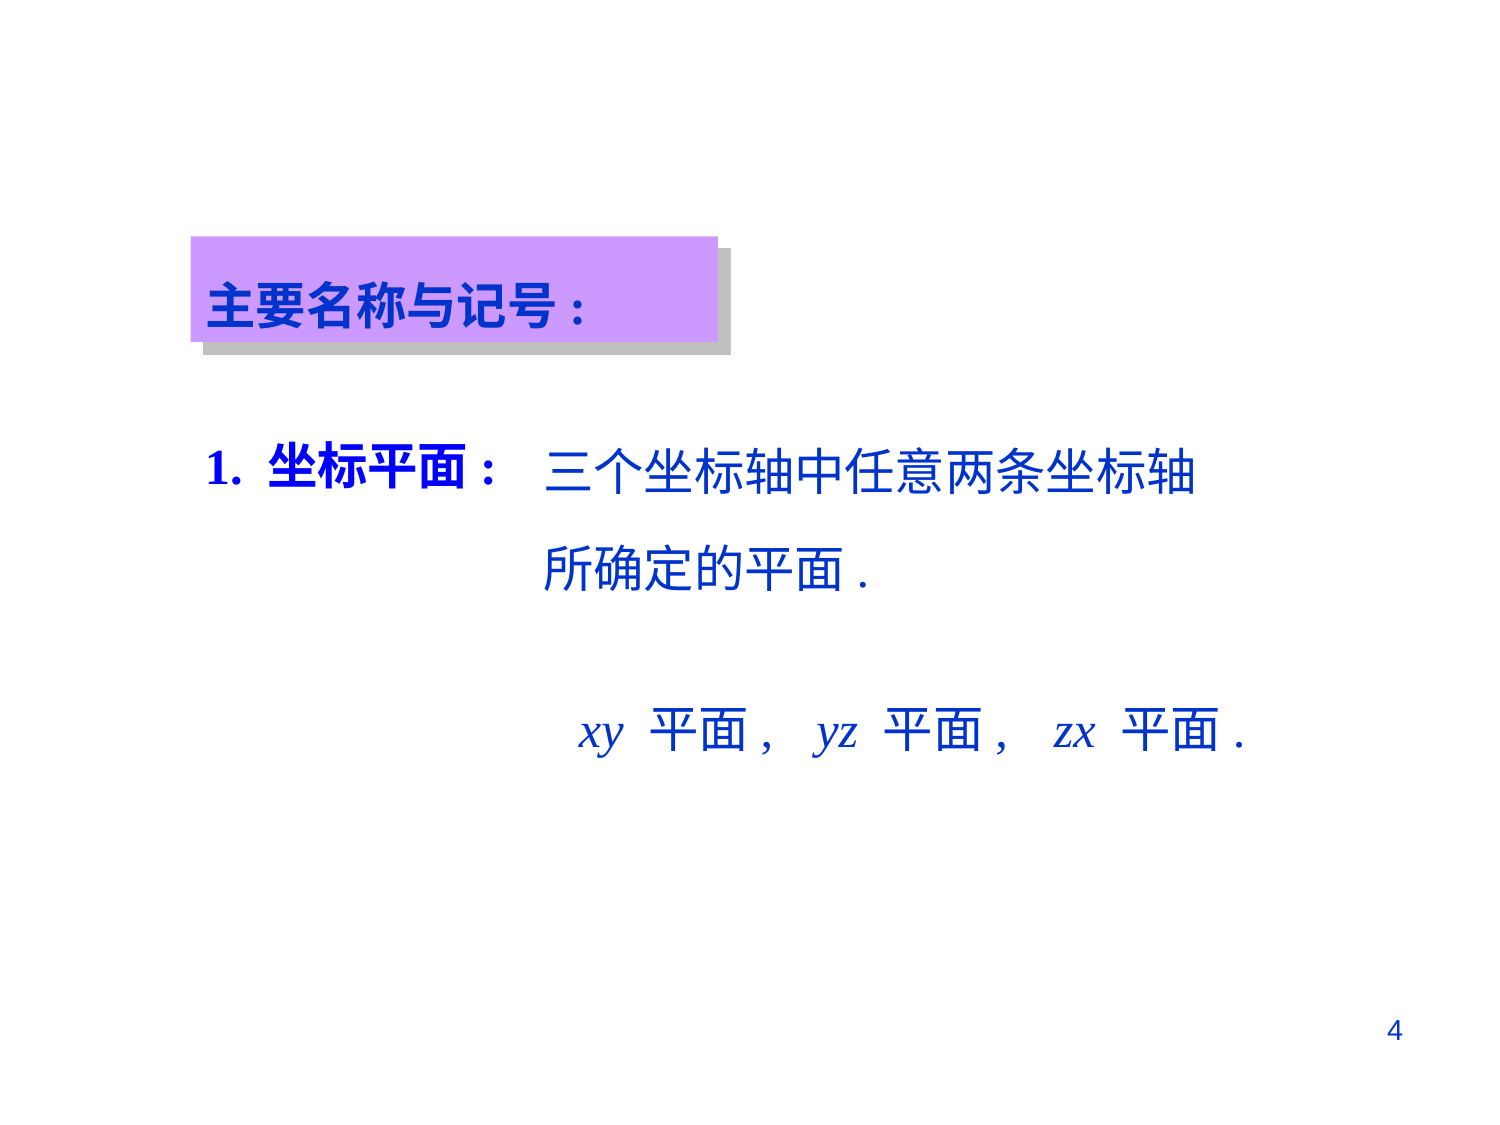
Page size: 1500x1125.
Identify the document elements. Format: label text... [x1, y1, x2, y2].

slide_number 4 [1074, 987, 1451, 1066]
text_box 主要名称与记号: [190, 236, 718, 342]
text_box 1. 坐标平面: [189, 427, 512, 503]
text_box 三个坐标轴中任意两条坐标轴所确定的平面. [528, 396, 1250, 605]
text_box zx 平面. [1039, 689, 1261, 765]
text_box xy 平面, [563, 689, 789, 765]
text_box yz 平面, [801, 689, 1023, 765]
